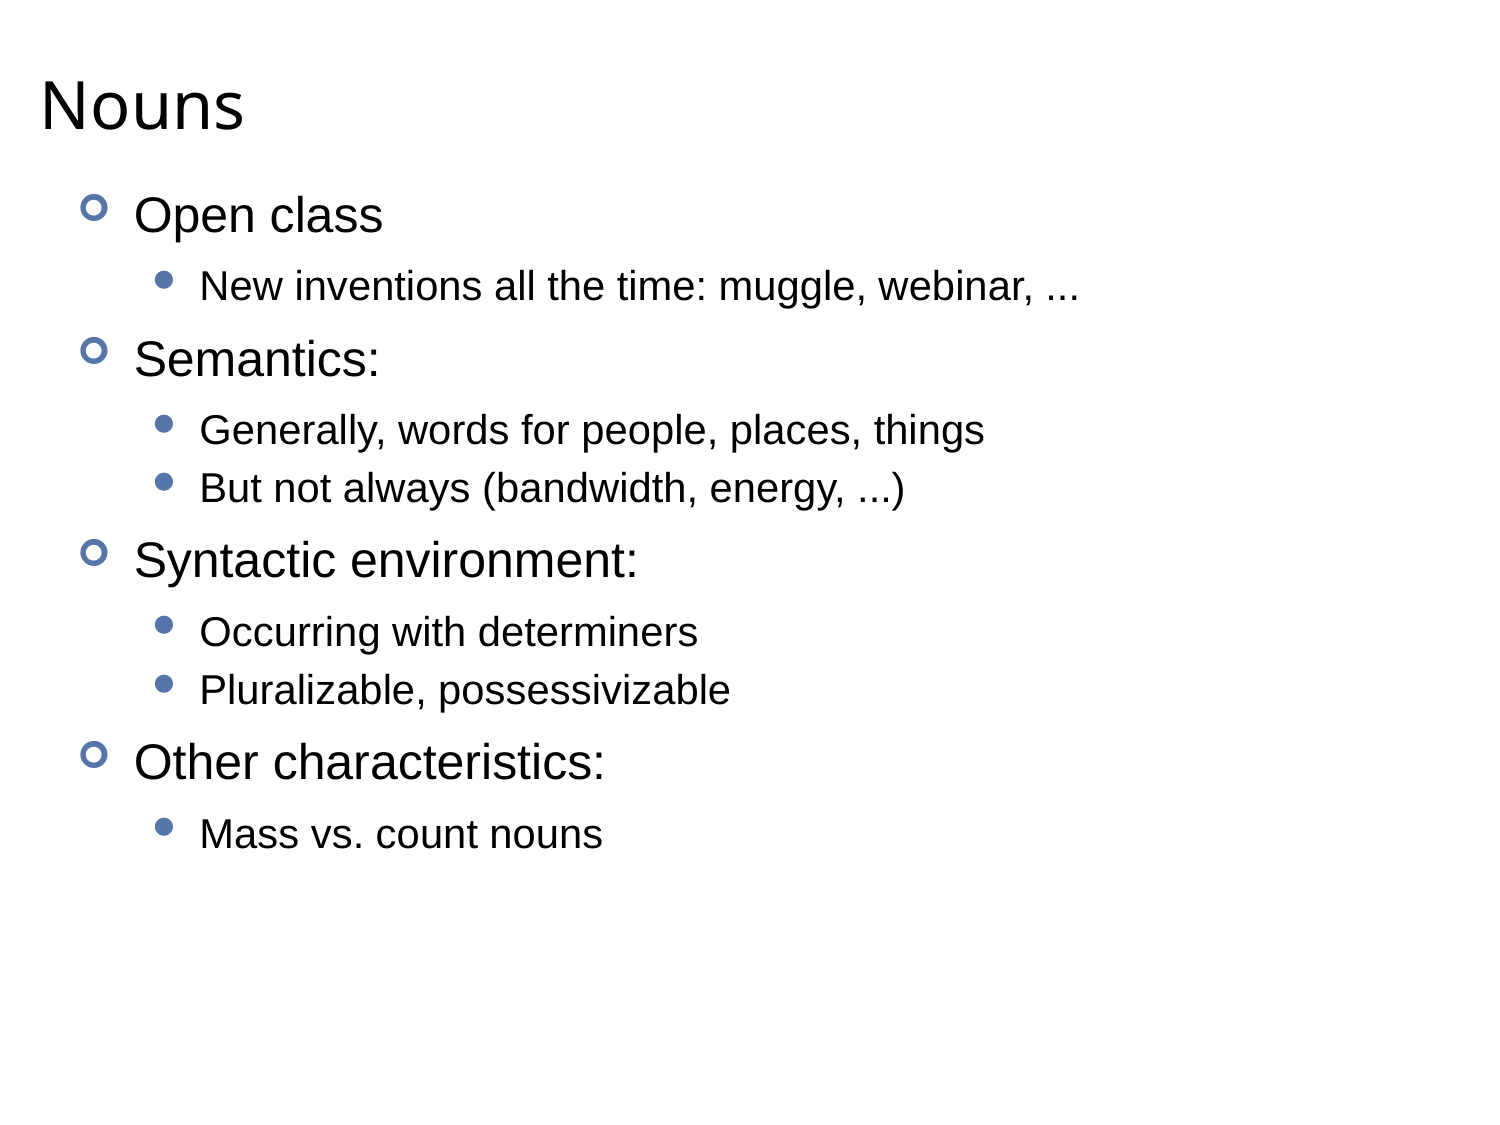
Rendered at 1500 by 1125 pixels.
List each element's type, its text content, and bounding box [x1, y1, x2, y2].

list Open class New inventions all the time: muggle, webinar, ... Semantics: Generally, words for people, places, things But not always (bandwidth, energy, ...) Syntactic environment: Occurring with determiners Pluralizable, possessivizable Other characteristics: Mass vs. count nouns [62, 174, 1451, 1013]
title Nouns [24, 18, 1451, 188]
